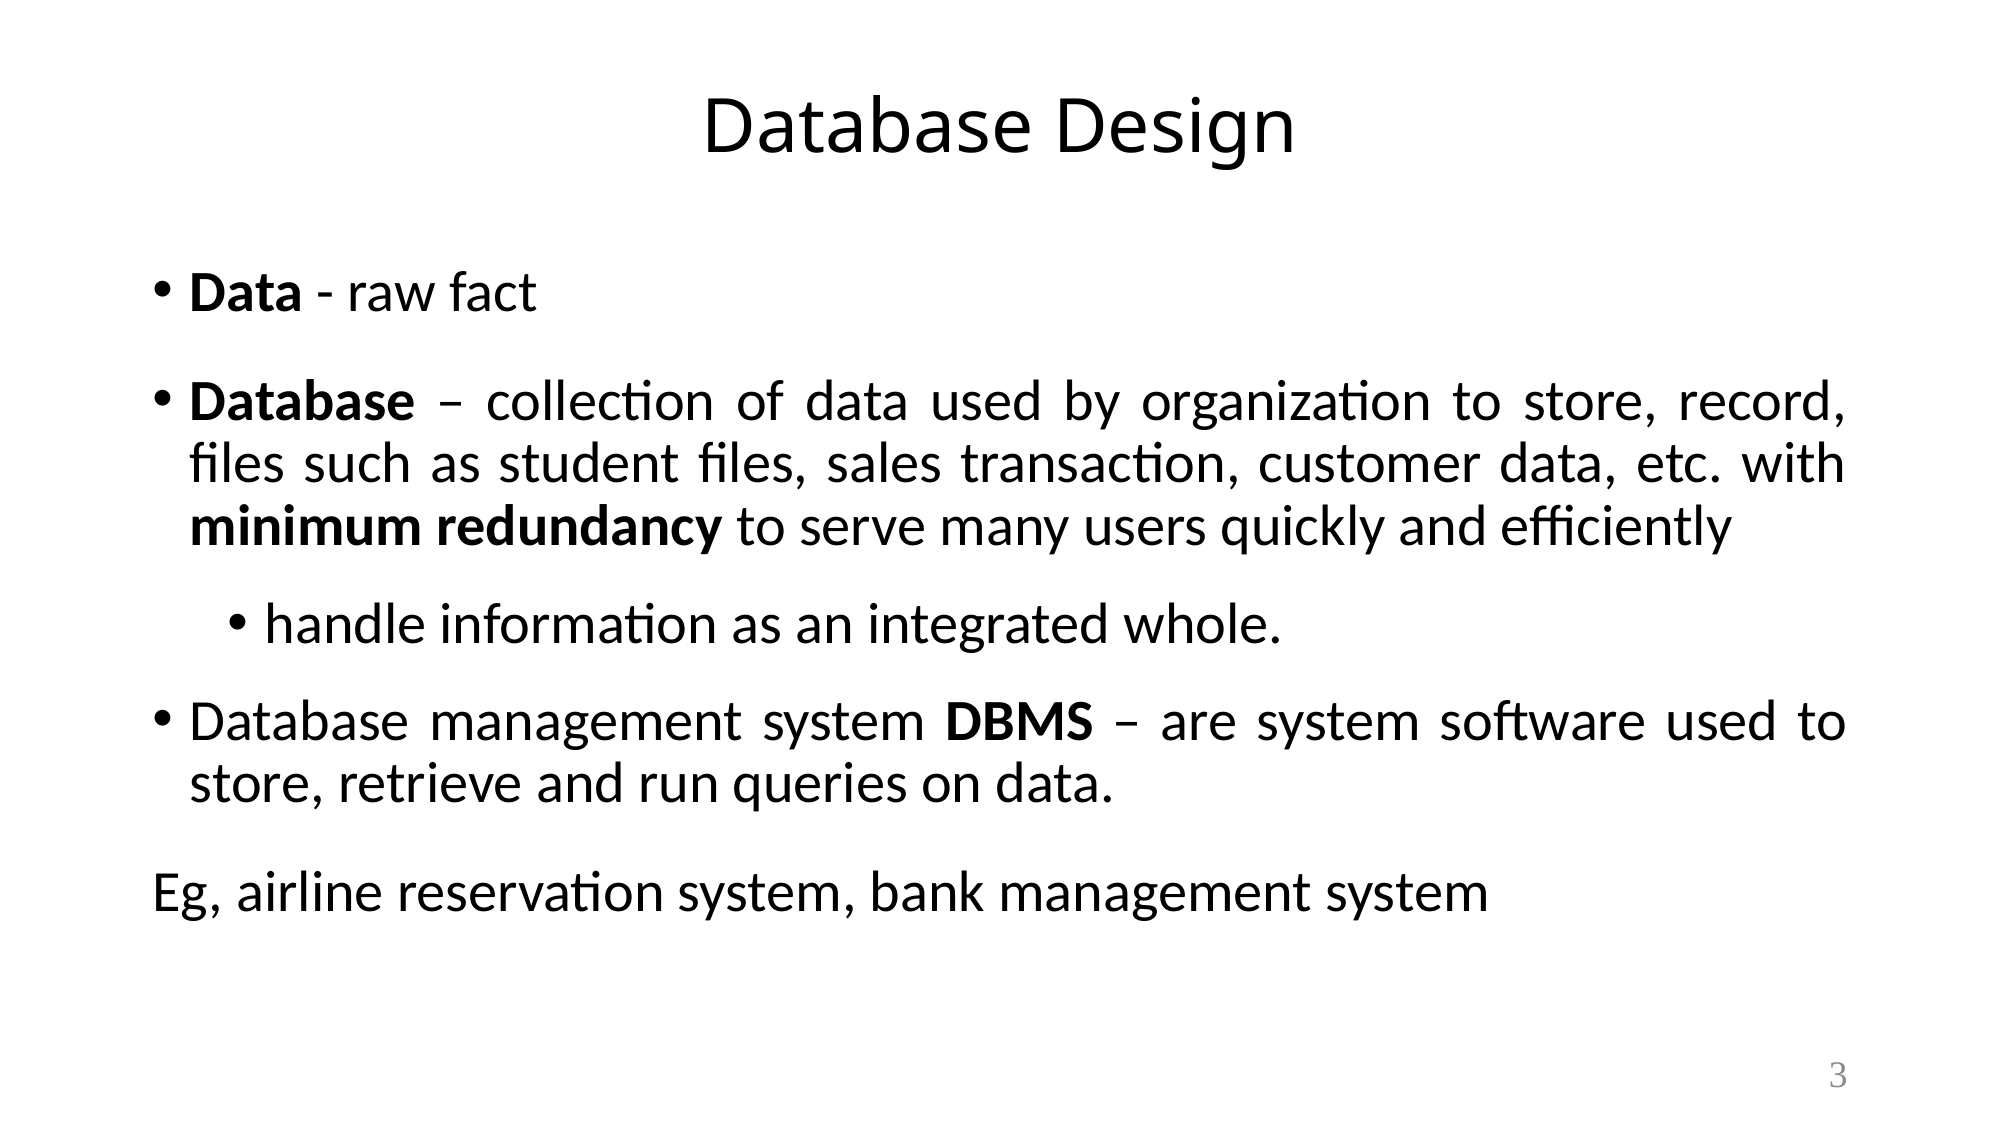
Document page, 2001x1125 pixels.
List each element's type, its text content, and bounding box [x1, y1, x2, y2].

slide_number 3 [1412, 1042, 1863, 1103]
title Database Design [137, 19, 1863, 237]
list Data - raw fact Database – collection of data used by organization to store, record, files such as student files, sales transaction, customer data, etc. with minimum redundancy to serve many users quickly and efficiently handle information as an integrated whole. Database management system DBMS – are system software used to store, retrieve and run queries on data. Eg, airline reservation system, bank management system [137, 253, 1863, 1125]
